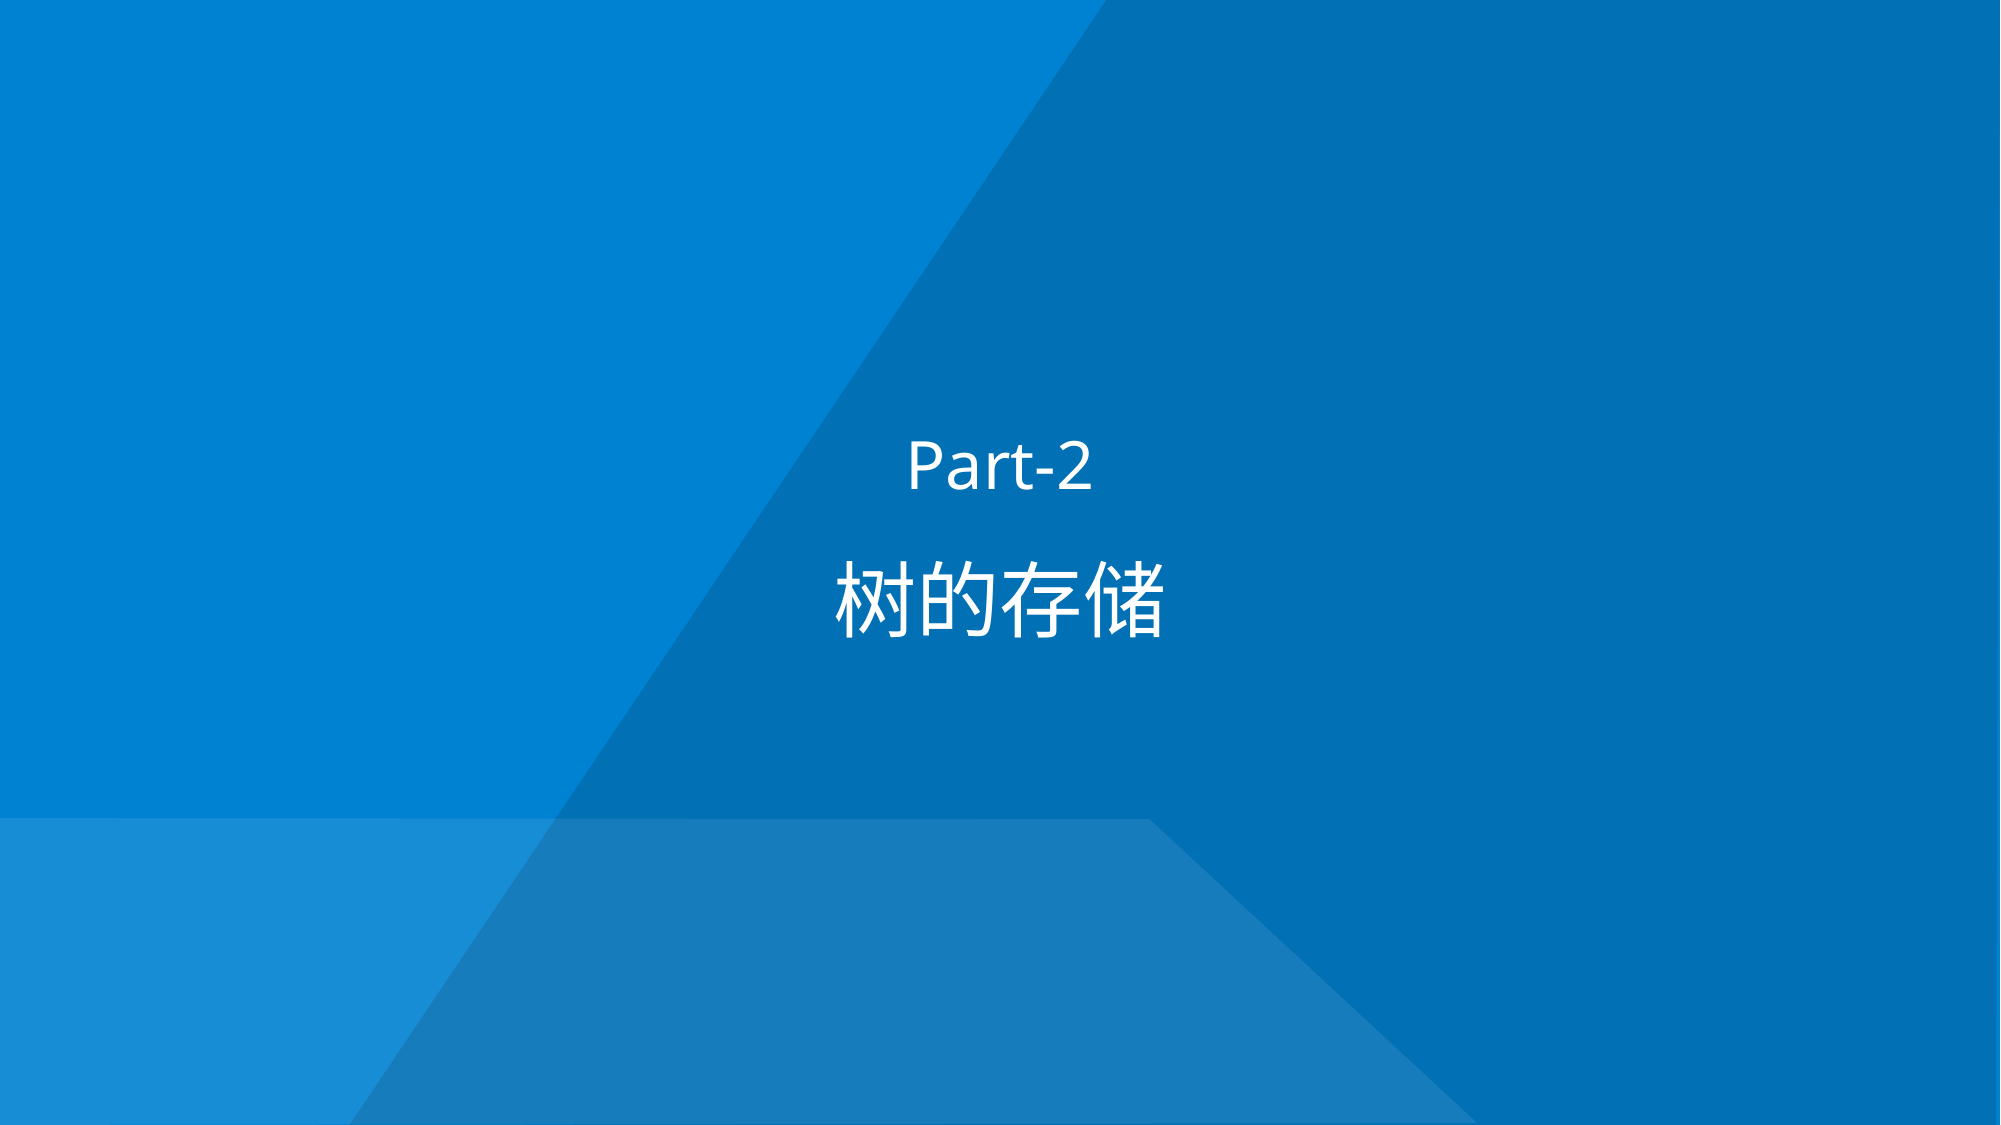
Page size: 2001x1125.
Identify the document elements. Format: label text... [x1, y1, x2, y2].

list Part-2 [40, 424, 1960, 519]
list 树的存储 [40, 552, 1960, 657]
